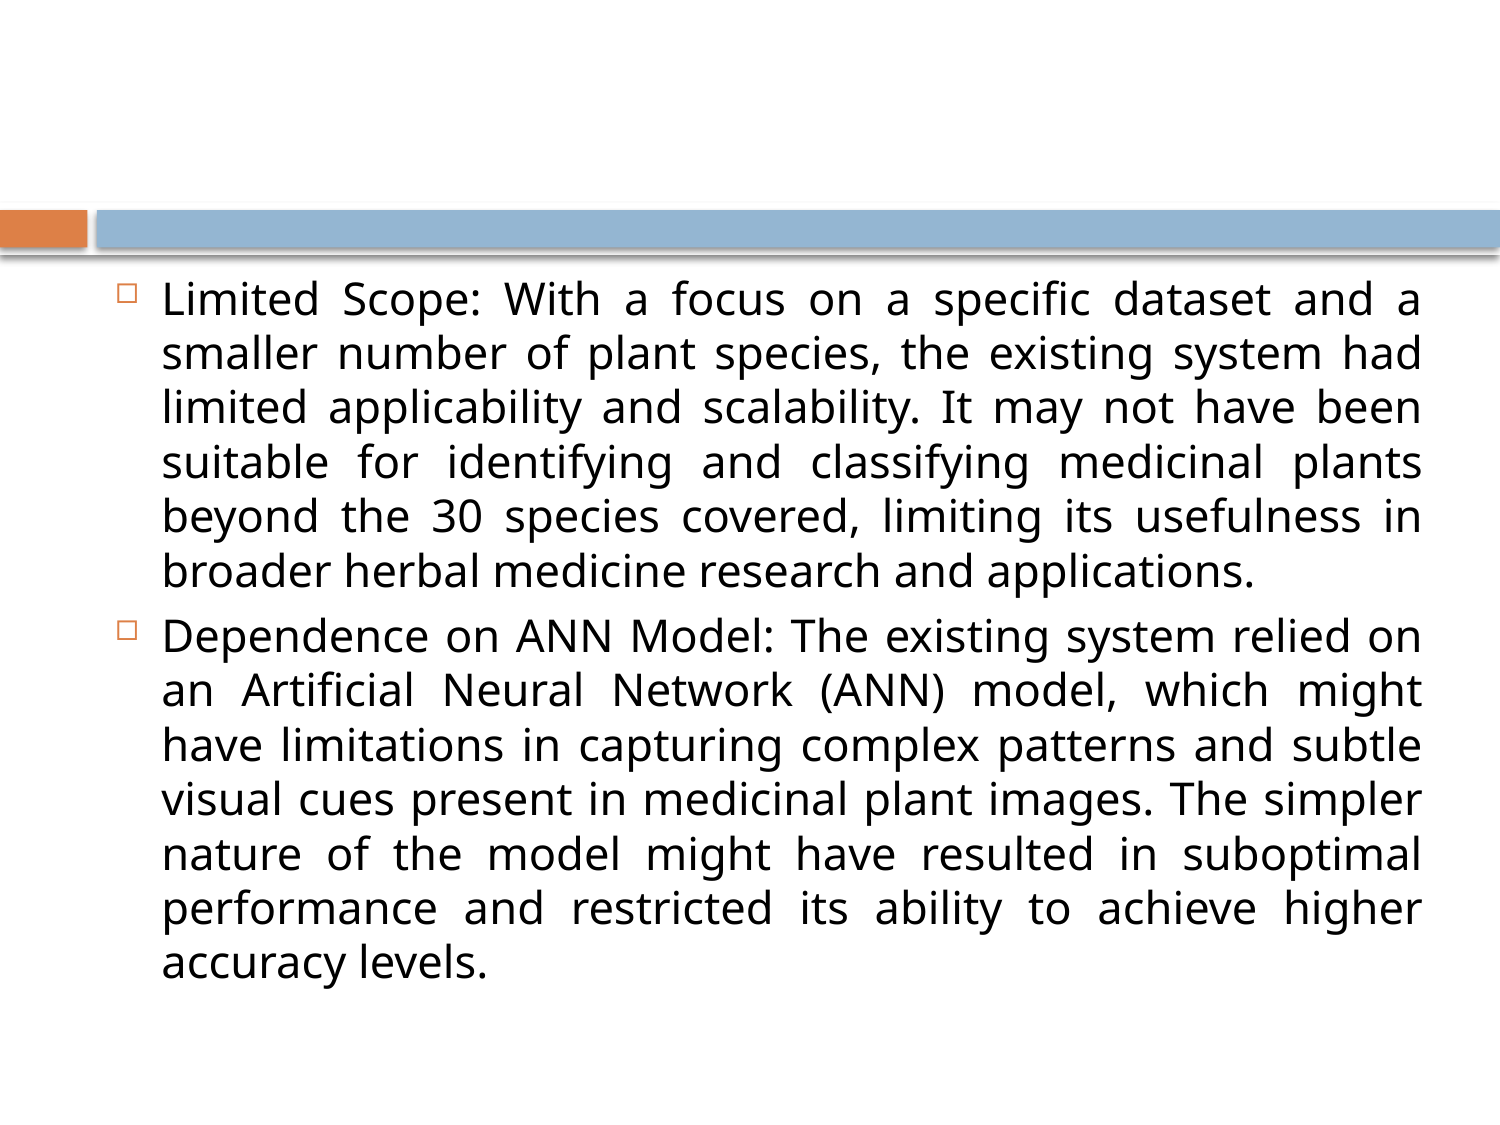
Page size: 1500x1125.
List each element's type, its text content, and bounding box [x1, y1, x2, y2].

list Limited Scope: With a focus on a specific dataset and a smaller number of plant species, the existing system had limited applicability and scalability. It may not have been suitable for identifying and classifying medicinal plants beyond the 30 species covered, limiting its usefulness in broader herbal medicine research and applications. Dependence on ANN Model: The existing system relied on an Artificial Neural Network (ANN) model, which might have limitations in capturing complex patterns and subtle visual cues present in medicinal plant images. The simpler nature of the model might have resulted in suboptimal performance and restricted its ability to achieve higher accuracy levels. [100, 262, 1438, 1000]
